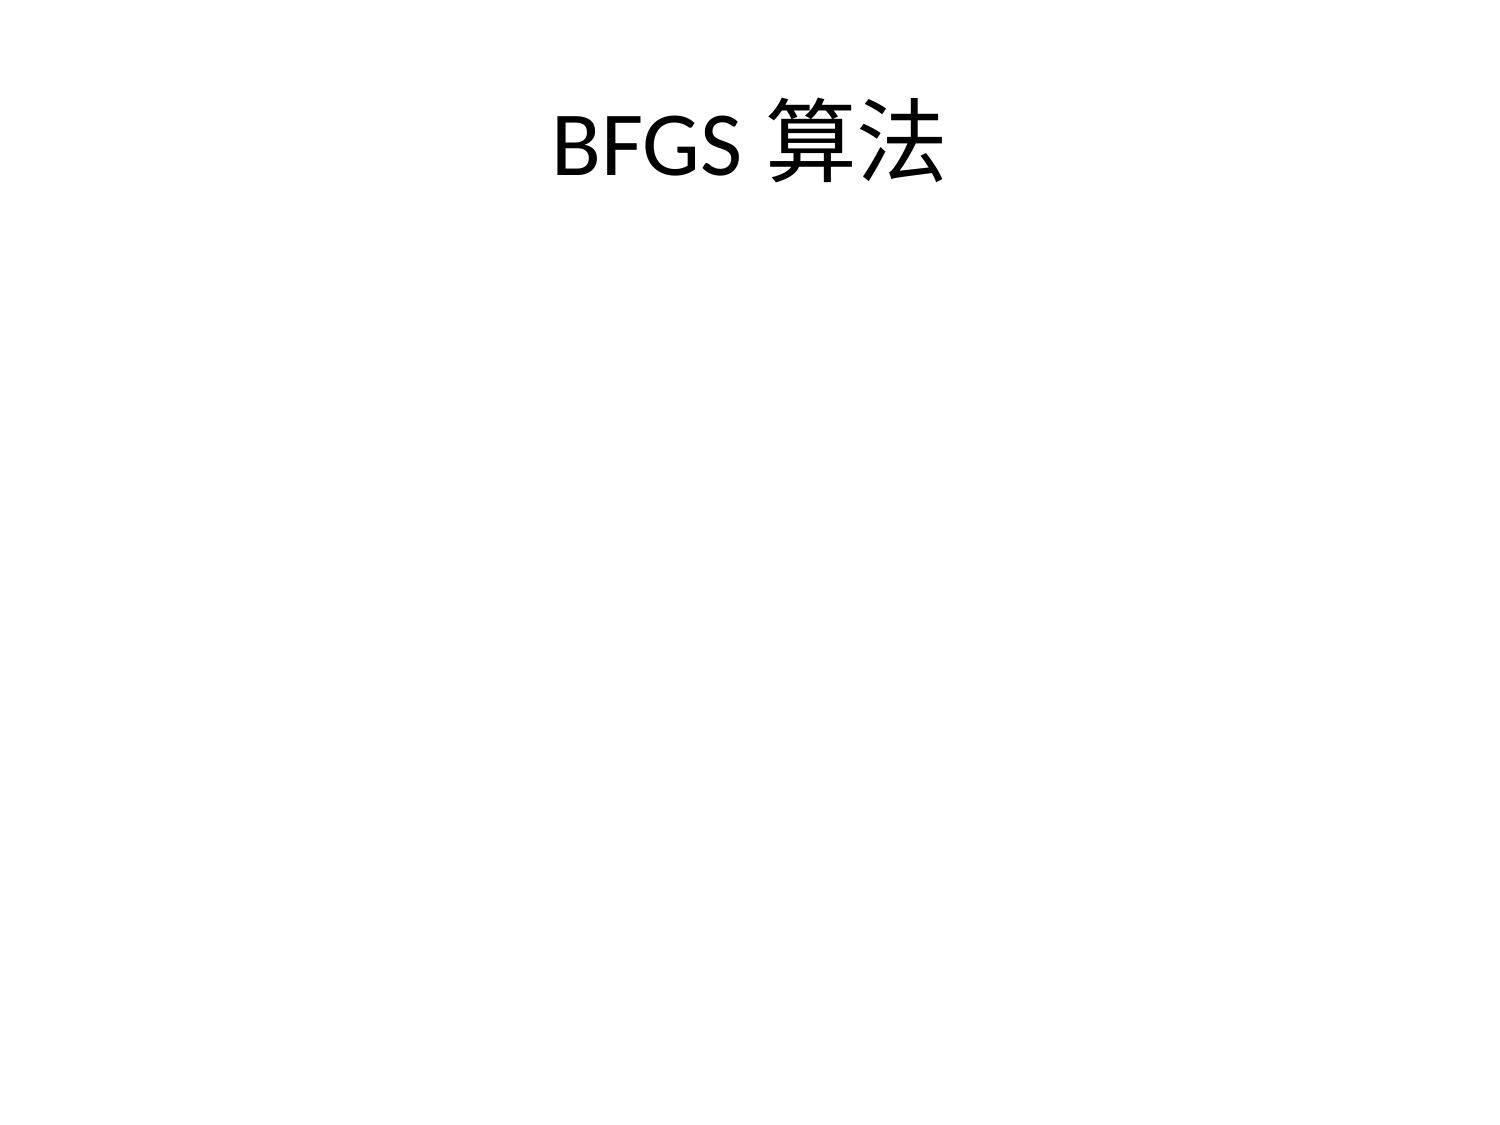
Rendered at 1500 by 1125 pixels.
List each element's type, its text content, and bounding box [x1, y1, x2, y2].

title BFGS算法 [75, 45, 1425, 233]
